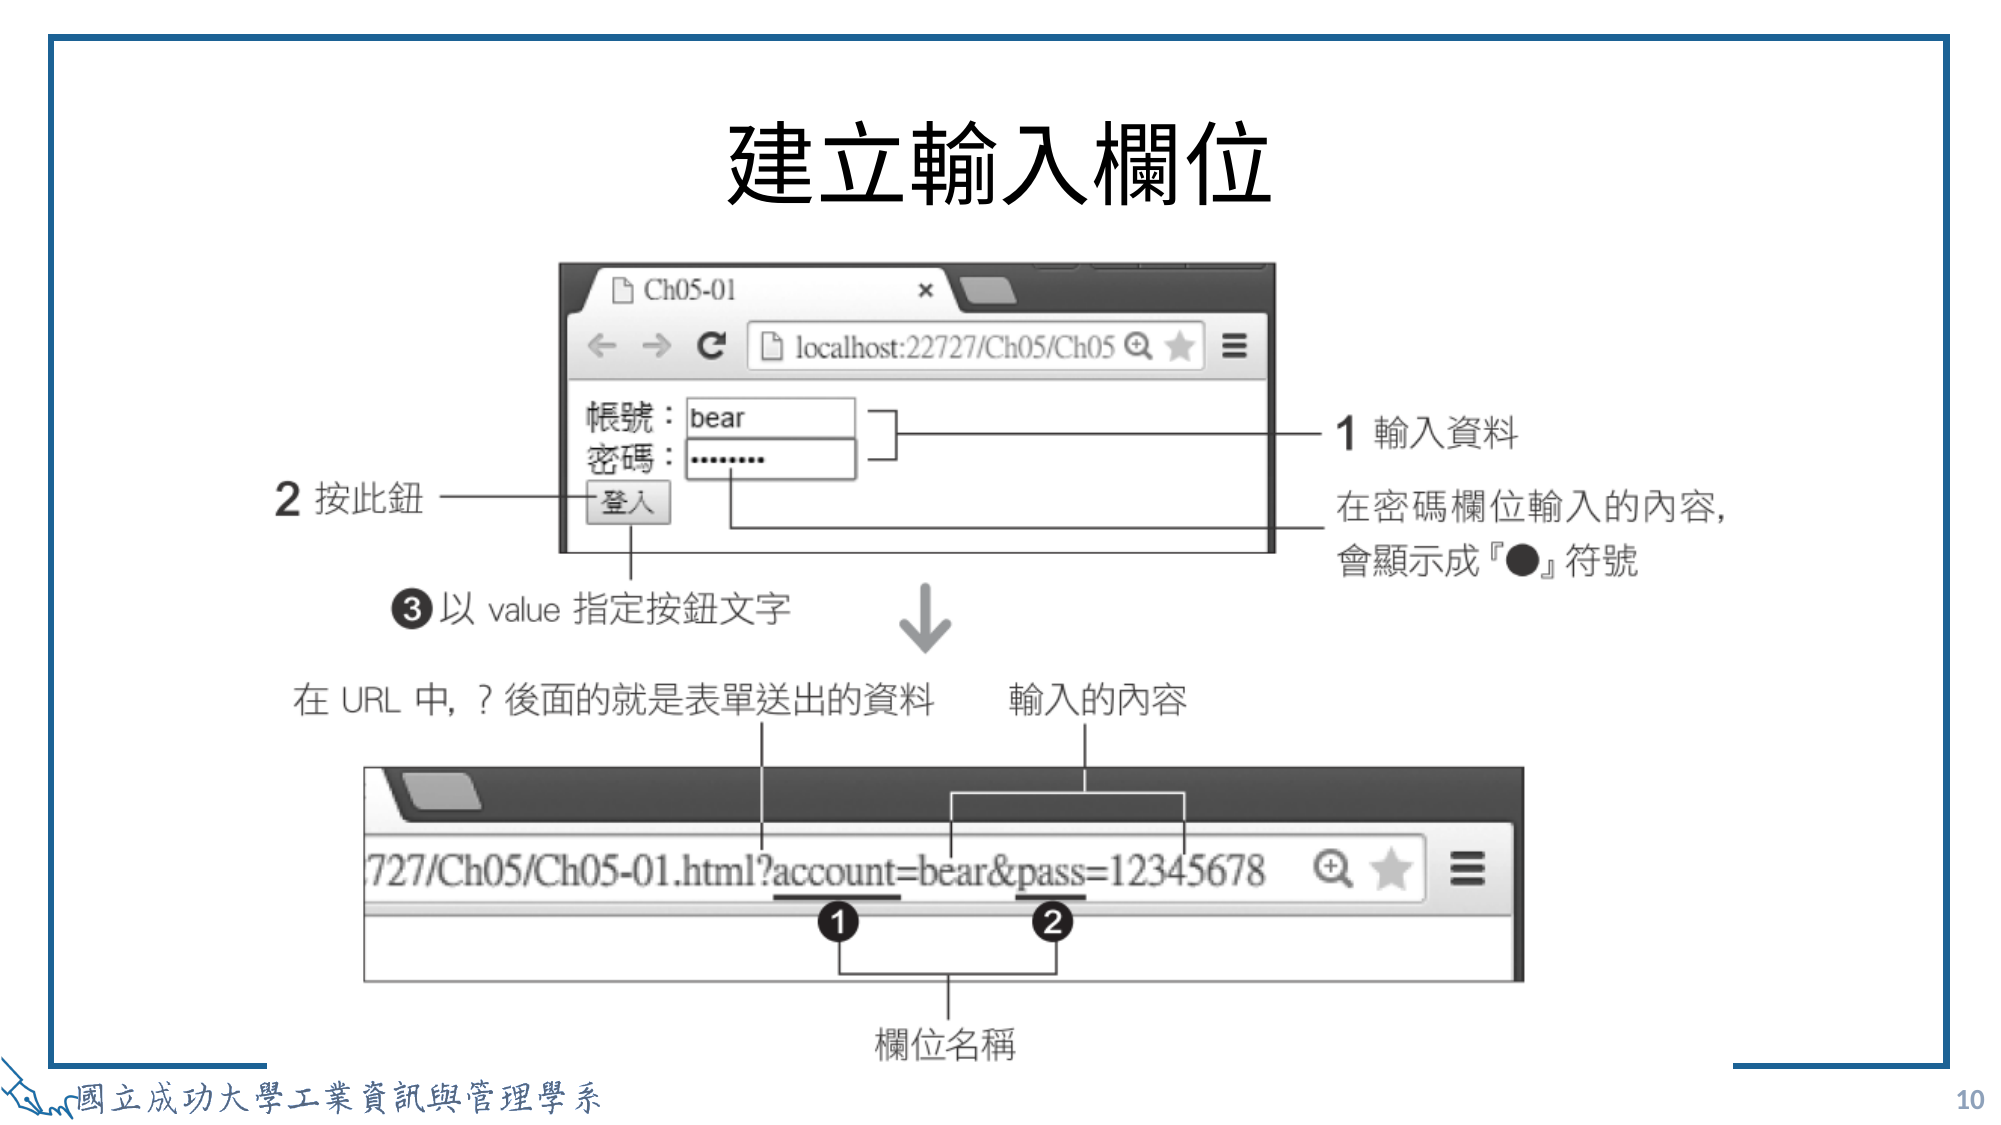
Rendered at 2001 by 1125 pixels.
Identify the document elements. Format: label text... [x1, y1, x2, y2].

slide_number 10 [1550, 1067, 2000, 1125]
picture [267, 250, 1733, 1071]
picture [0, 1049, 80, 1125]
title 建立輸入欄位 [137, 59, 1863, 278]
